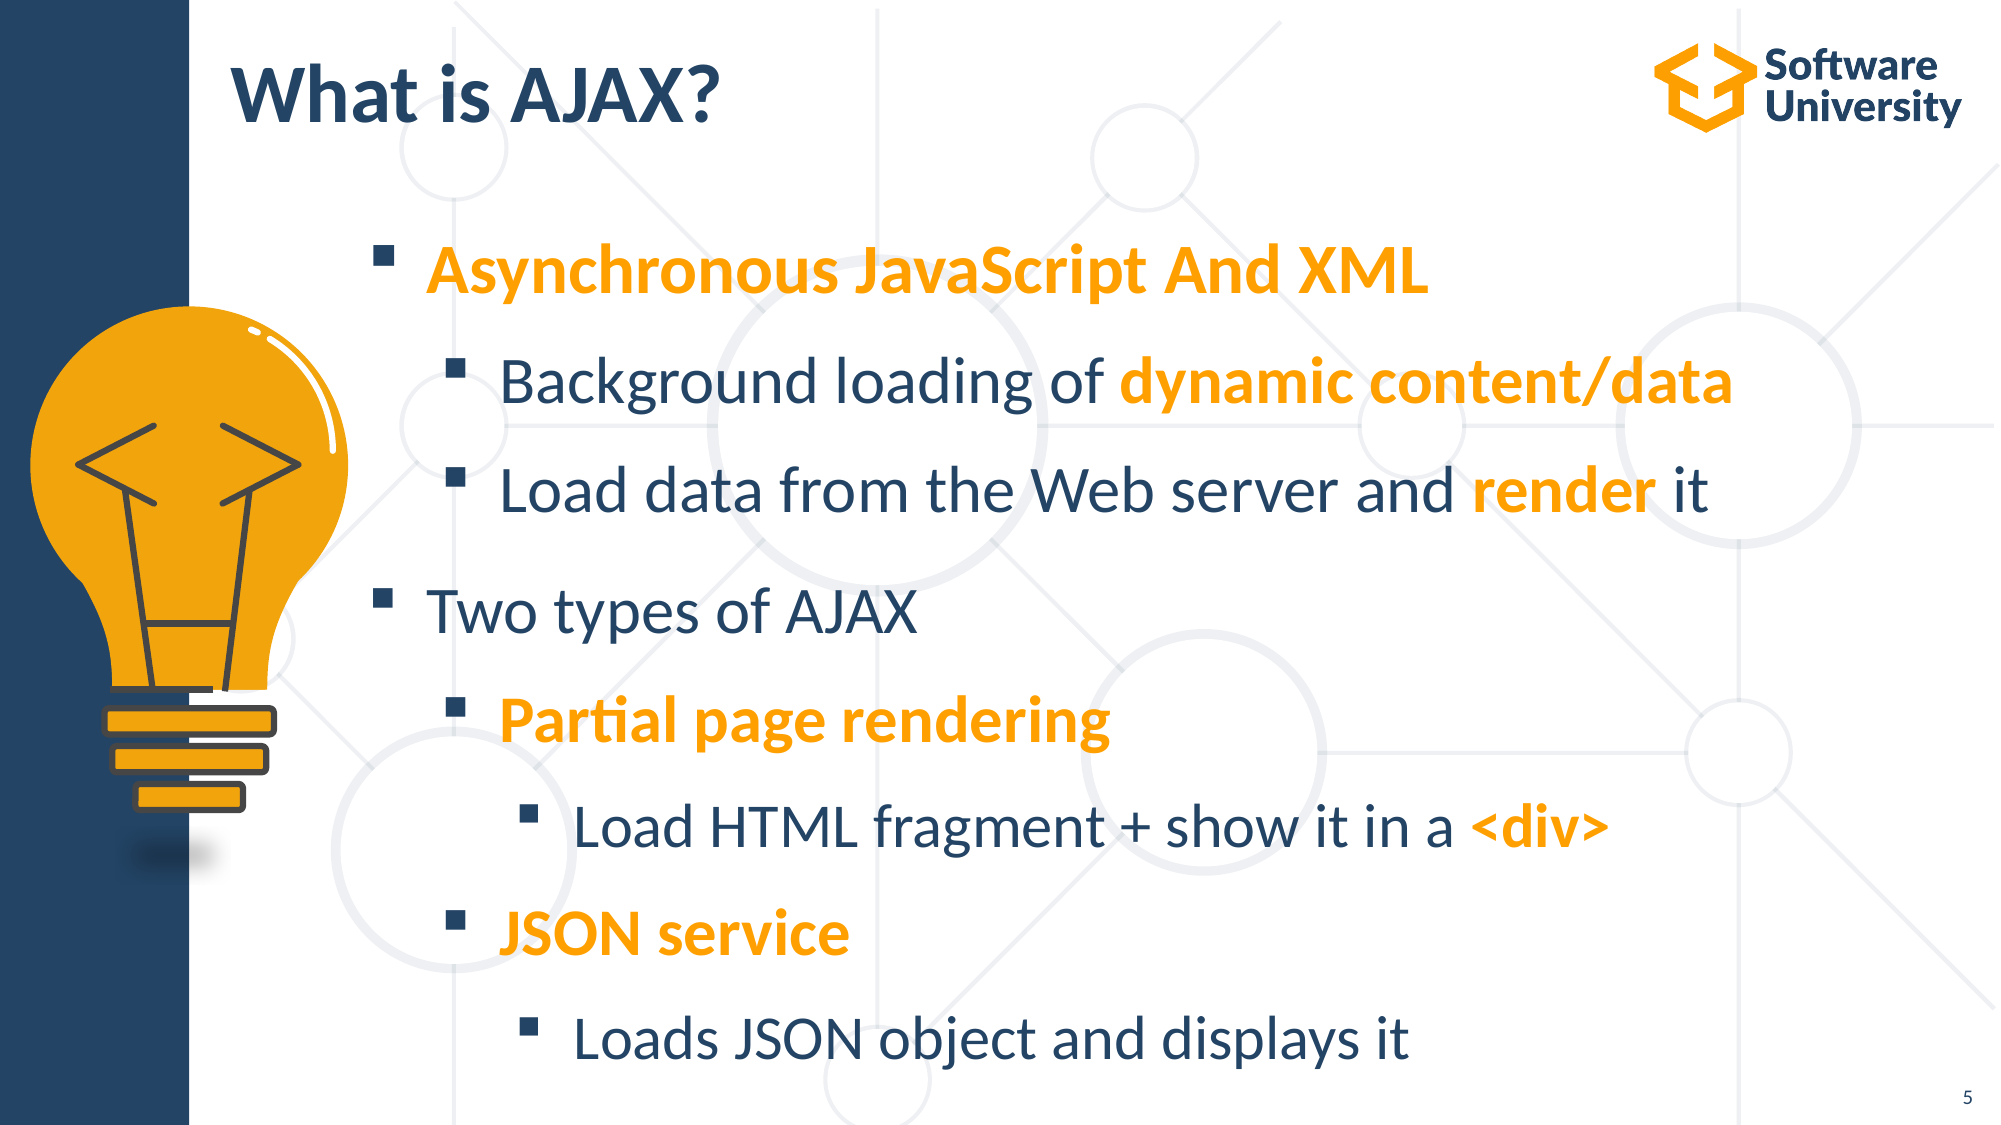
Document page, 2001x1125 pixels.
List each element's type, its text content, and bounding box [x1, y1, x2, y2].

title What is AJAX? [212, 16, 1628, 162]
picture [1641, 31, 1973, 145]
list Asynchronous JavaScript And XML Background loading of dynamic content/data Load data from the Web server and render it Two types of AJAX Partial page rendering Load HTML fragment + show it in a <div> JSON service Loads JSON object and displays it [350, 212, 1975, 1095]
slide_number 5 [1927, 1067, 1989, 1117]
